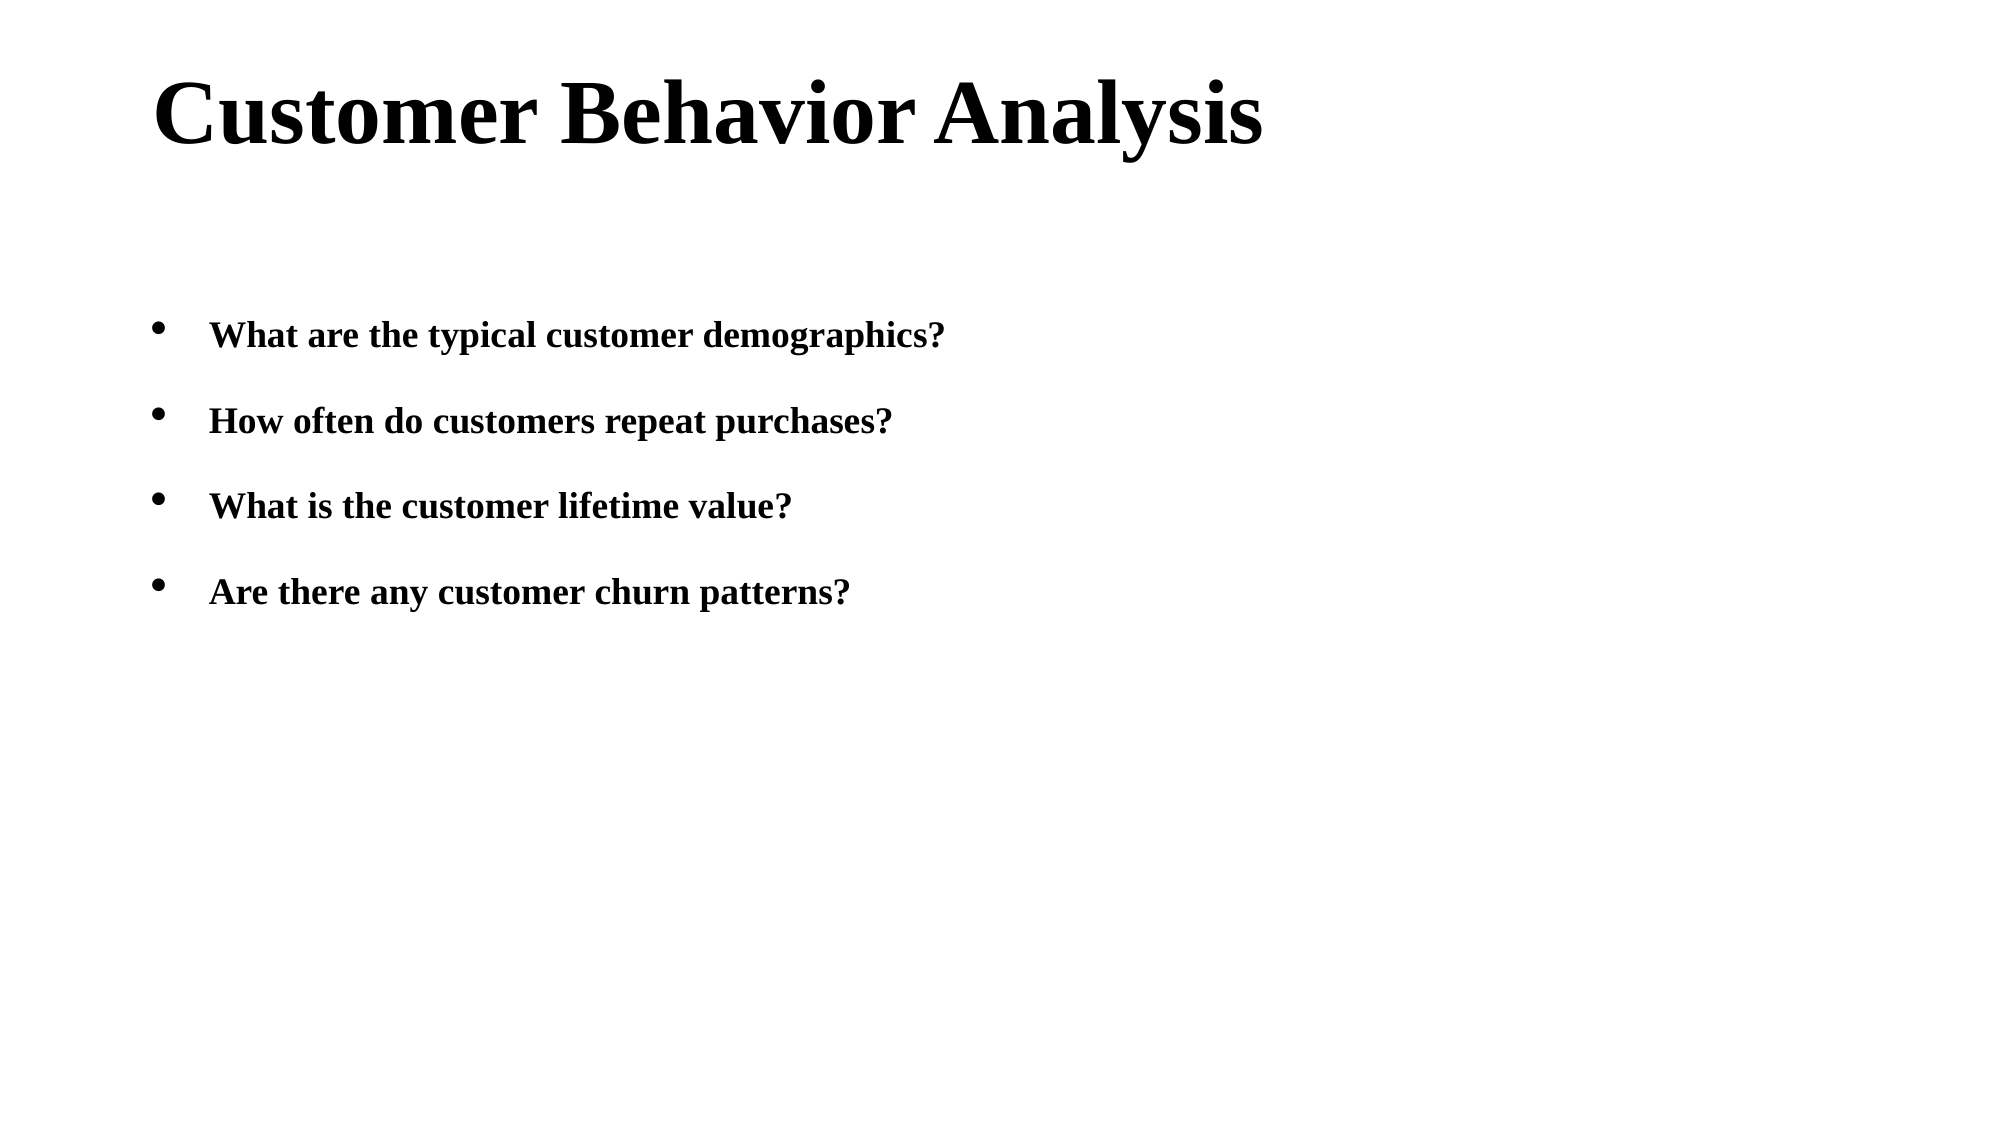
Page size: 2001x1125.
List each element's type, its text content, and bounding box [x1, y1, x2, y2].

list What are the typical customer demographics? How often do customers repeat purchases? What is the customer lifetime value? Are there any customer churn patterns? [137, 299, 1863, 1014]
title Customer Behavior Analysis [137, 59, 1863, 278]
